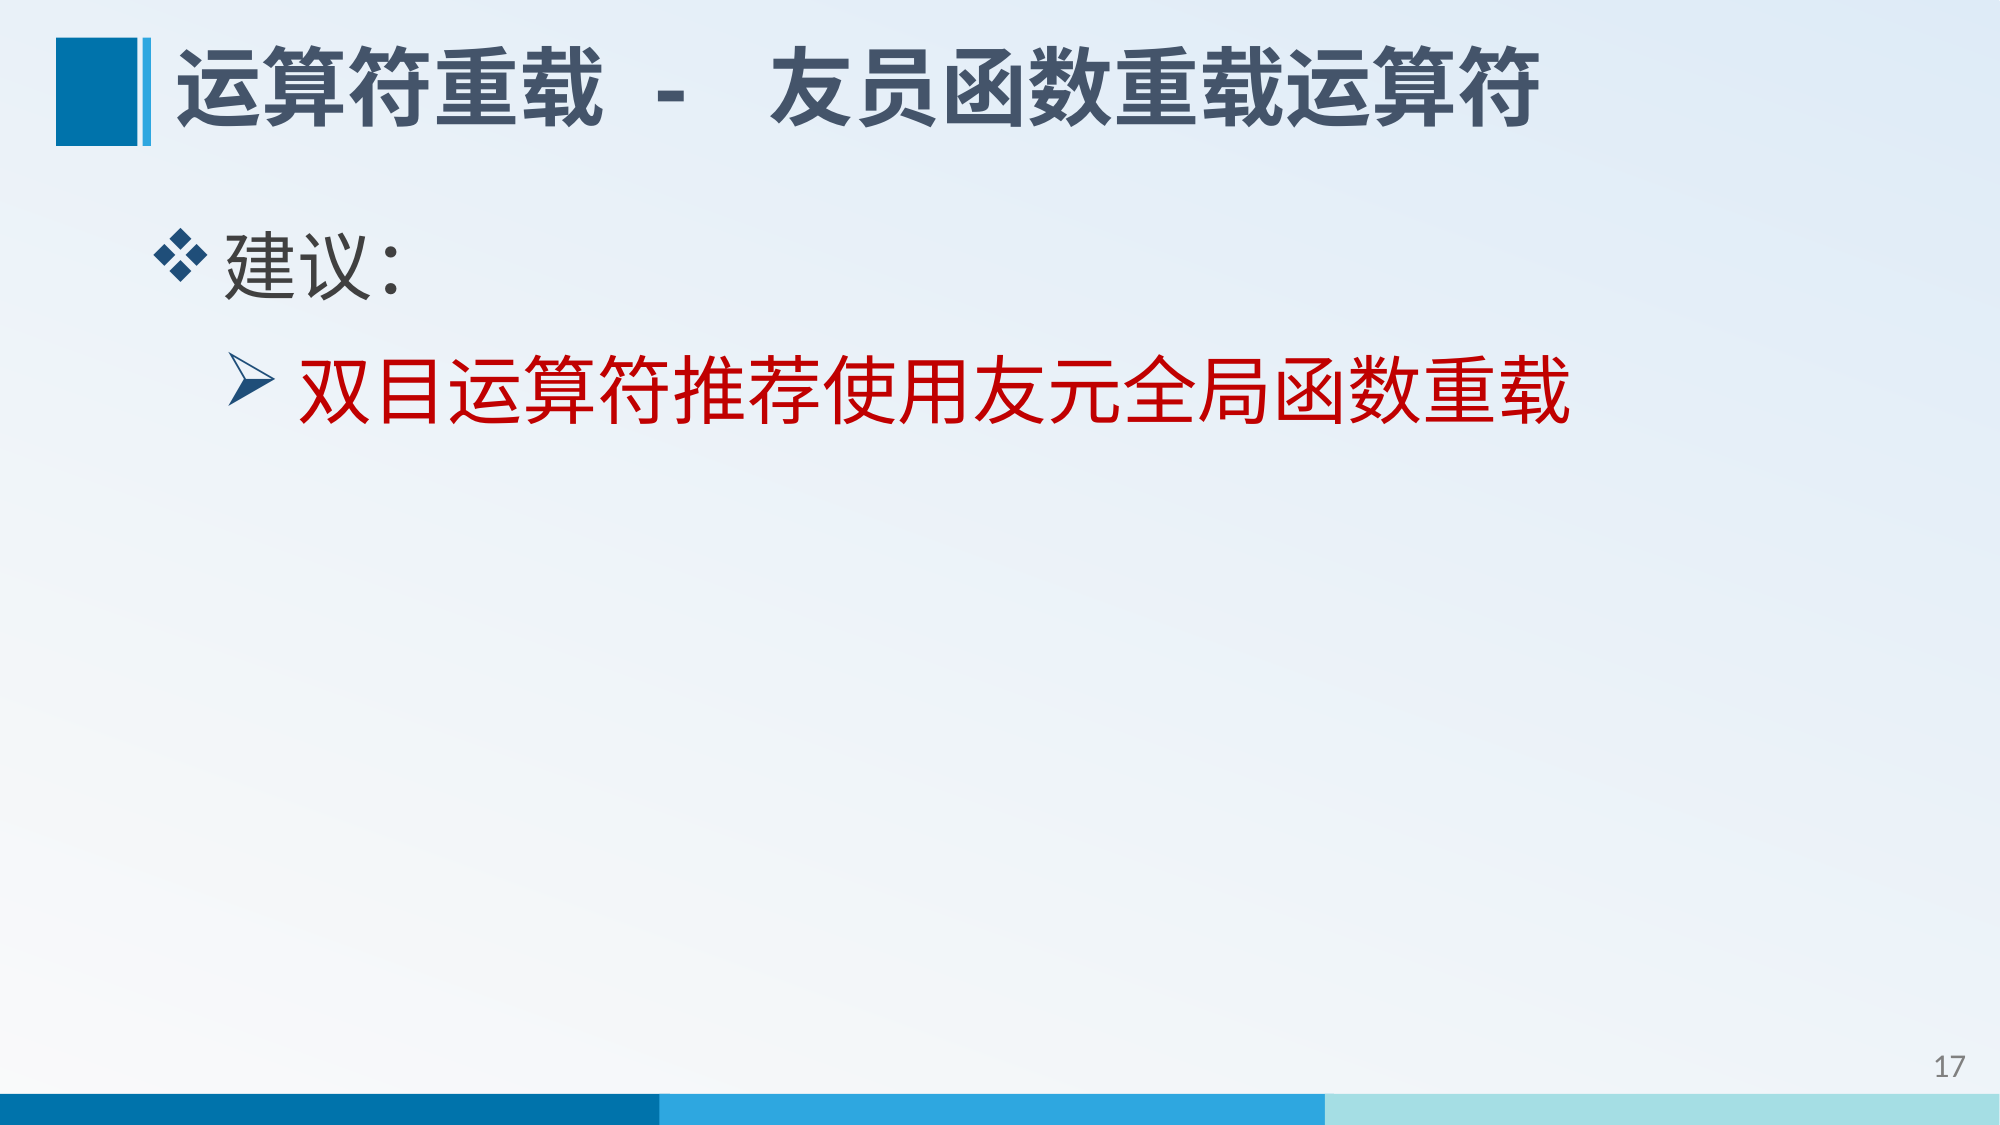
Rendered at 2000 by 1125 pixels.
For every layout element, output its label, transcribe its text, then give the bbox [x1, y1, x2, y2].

title 运算符重载 - 友员函数重载运算符 [160, 37, 1791, 146]
text_box 建议： 双目运算符推荐使用友元全局函数重载 [115, 203, 1884, 502]
